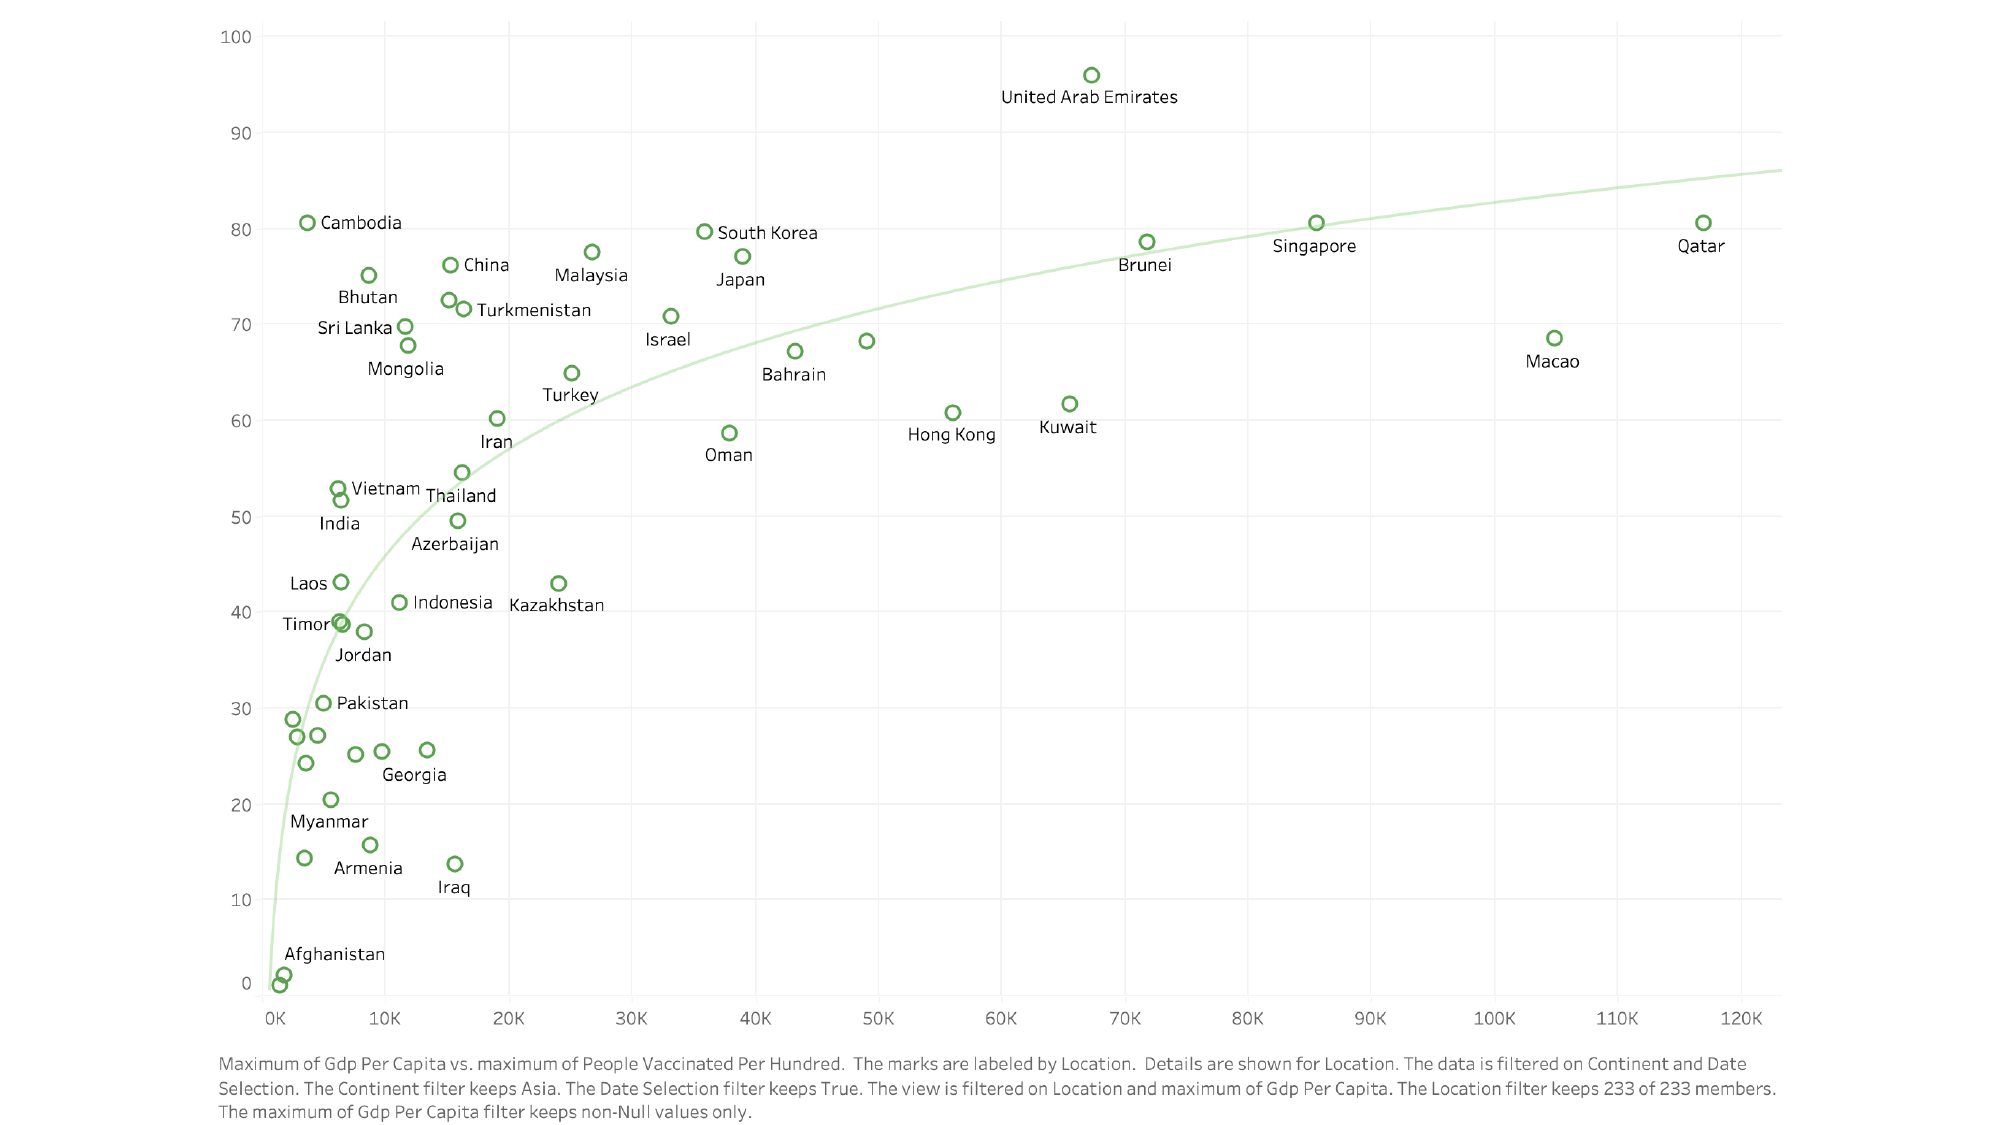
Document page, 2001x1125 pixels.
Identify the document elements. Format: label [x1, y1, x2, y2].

picture [218, 0, 1782, 1125]
